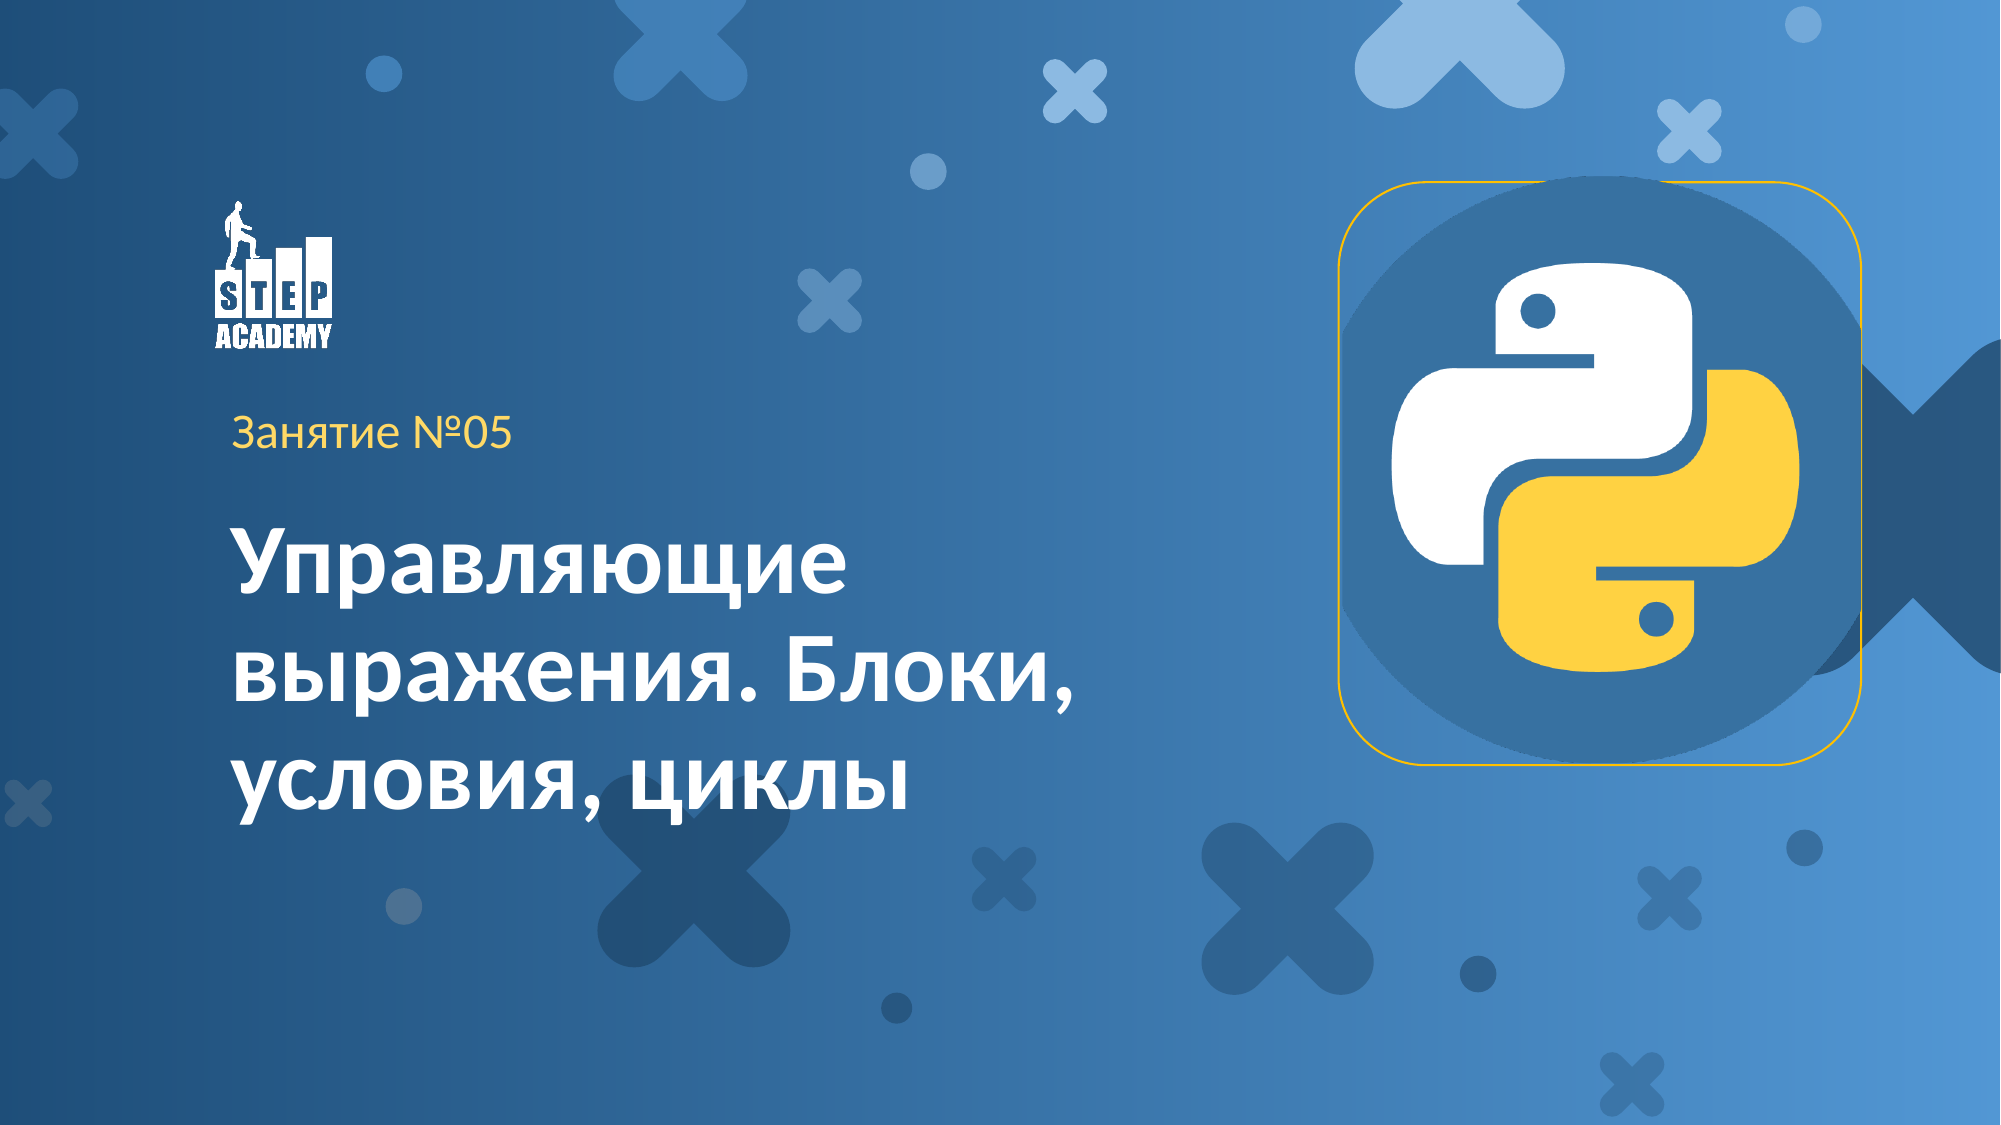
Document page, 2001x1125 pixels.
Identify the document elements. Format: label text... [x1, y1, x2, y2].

picture [1342, 175, 1862, 764]
picture [215, 201, 332, 349]
title Управляющие выражения. Блоки, условия, циклы [215, 492, 1280, 839]
text_box Занятие №05 [216, 390, 530, 466]
